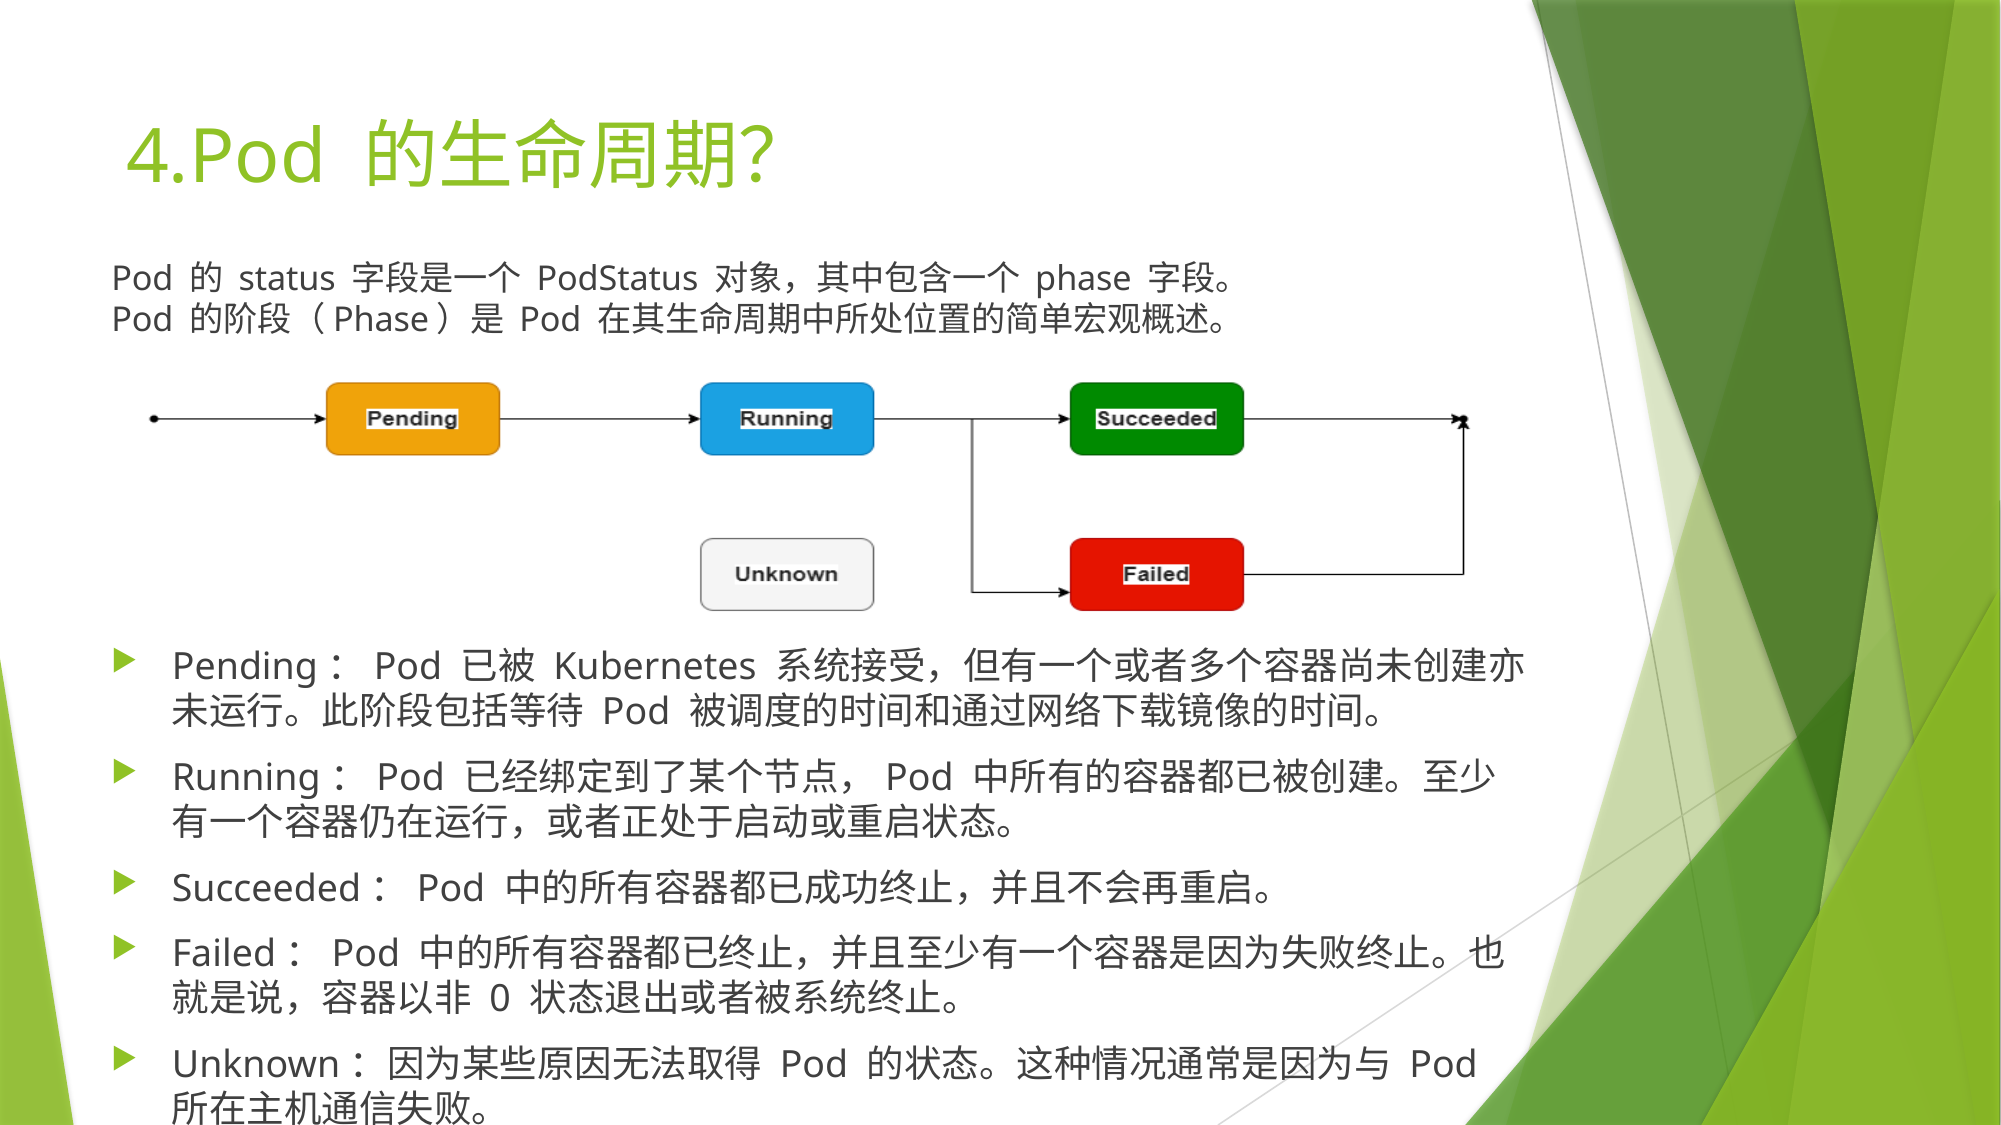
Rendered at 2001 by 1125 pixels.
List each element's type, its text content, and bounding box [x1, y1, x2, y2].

list Pod 的 status 字段是一个 PodStatus 对象，其中包含一个 phase 字段。Pod 的阶段（Phase）是 Pod 在其生命周期中所处位置的简单宏观概述。 [96, 249, 1259, 348]
picture [95, 348, 1522, 635]
title 4.Pod 的生命周期？ [111, 99, 1522, 206]
list Pending：Pod 已被 Kubernetes 系统接受，但有一个或者多个容器尚未创建亦未运行。此阶段包括等待 Pod 被调度的时间和通过网络下载镜像的时间。 Running：Pod 已经绑定到了某个节点，Pod 中所有的容器都已被创建。至少有一个容器仍在运行，或者正处于启动或重启状态。 Succeeded：Pod 中的所有容器都已成功终止，并且不会再重启。 Failed：Pod 中的所有容器都已终止，并且至少有一个容器是因为失败终止。也就是说，容器以非 0 状态退出或者被系统终止。 Unknown：因为某些原因无法取得 Pod 的状态。这种情况通常是因为与 Pod 所在主机通信失败。 [96, 634, 1545, 1125]
